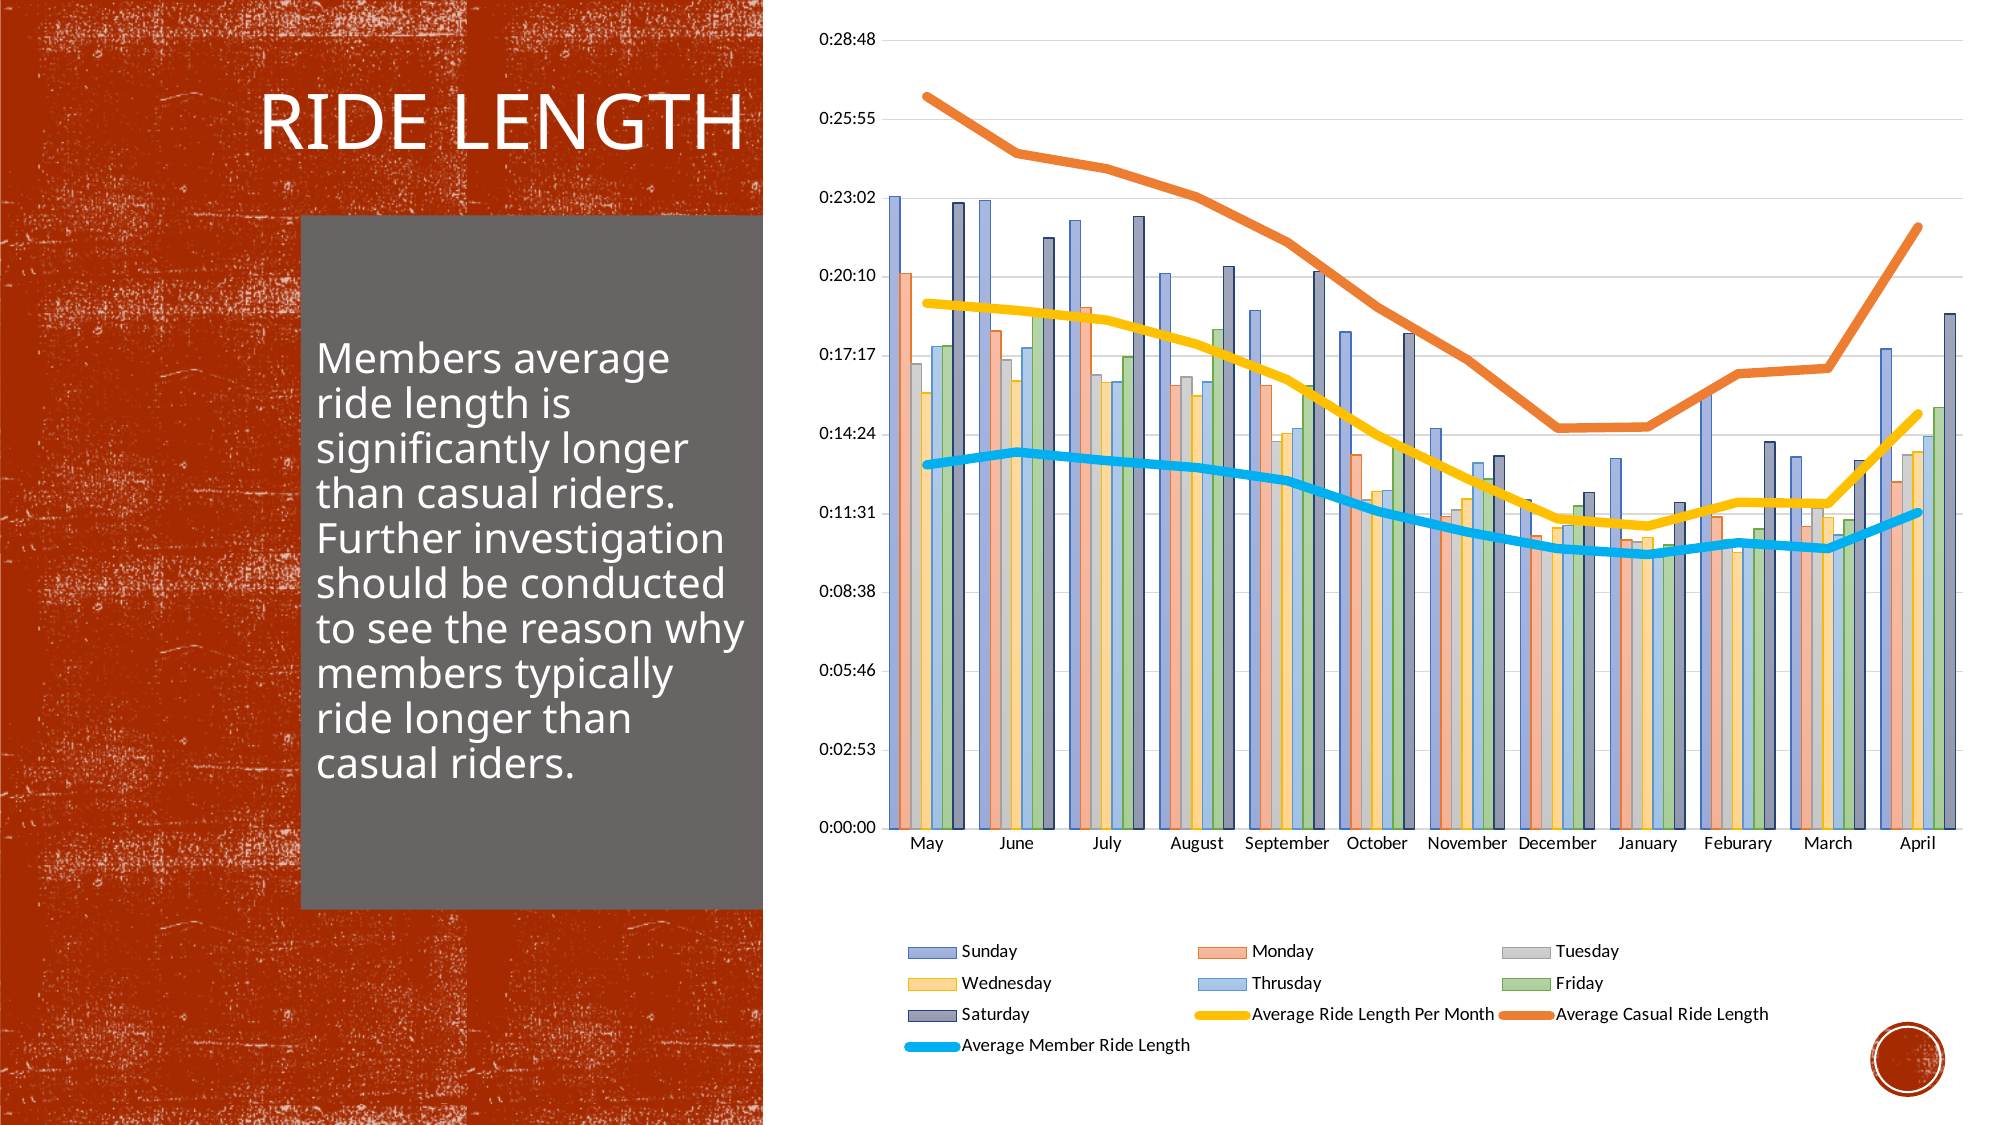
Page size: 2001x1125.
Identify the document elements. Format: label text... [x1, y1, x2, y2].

text_box [0, 0, 763, 1125]
title Ride Length [158, 52, 694, 197]
chart [699, 10, 1979, 1125]
text_box [763, 0, 2000, 1125]
list Members average ride length is significantly longer than casual riders. Further investigation should be conducted to see the reason why members typically ride longer than casual riders. [300, 215, 694, 910]
